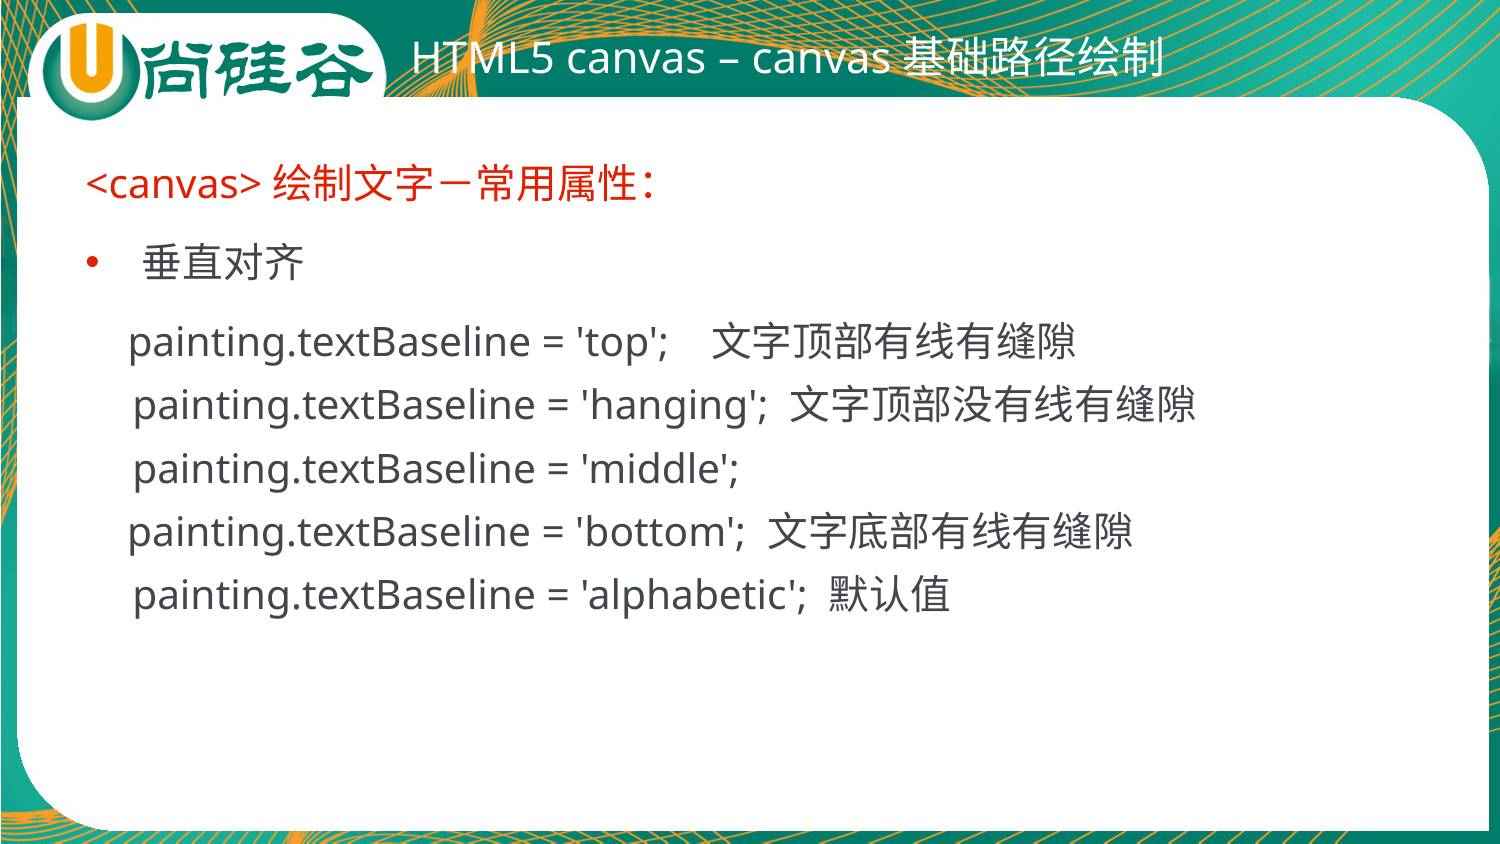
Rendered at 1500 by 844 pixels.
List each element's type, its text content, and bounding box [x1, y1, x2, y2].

title HTML5 canvas – canvas基础路径绘制 [395, 19, 1400, 94]
list <canvas>绘制文字－常用属性： 垂直对齐 painting.textBaseline = 'top'; 文字顶部有线有缝隙 painting.textBaseline = 'hanging'; 文字顶部没有线有缝隙 painting.textBaseline = 'middle'; painting.textBaseline = 'bottom'; 文字底部有线有缝隙 painting.textBaseline = 'alphabetic'; 默认值 [70, 135, 1430, 788]
picture [0, 0, 1500, 844]
